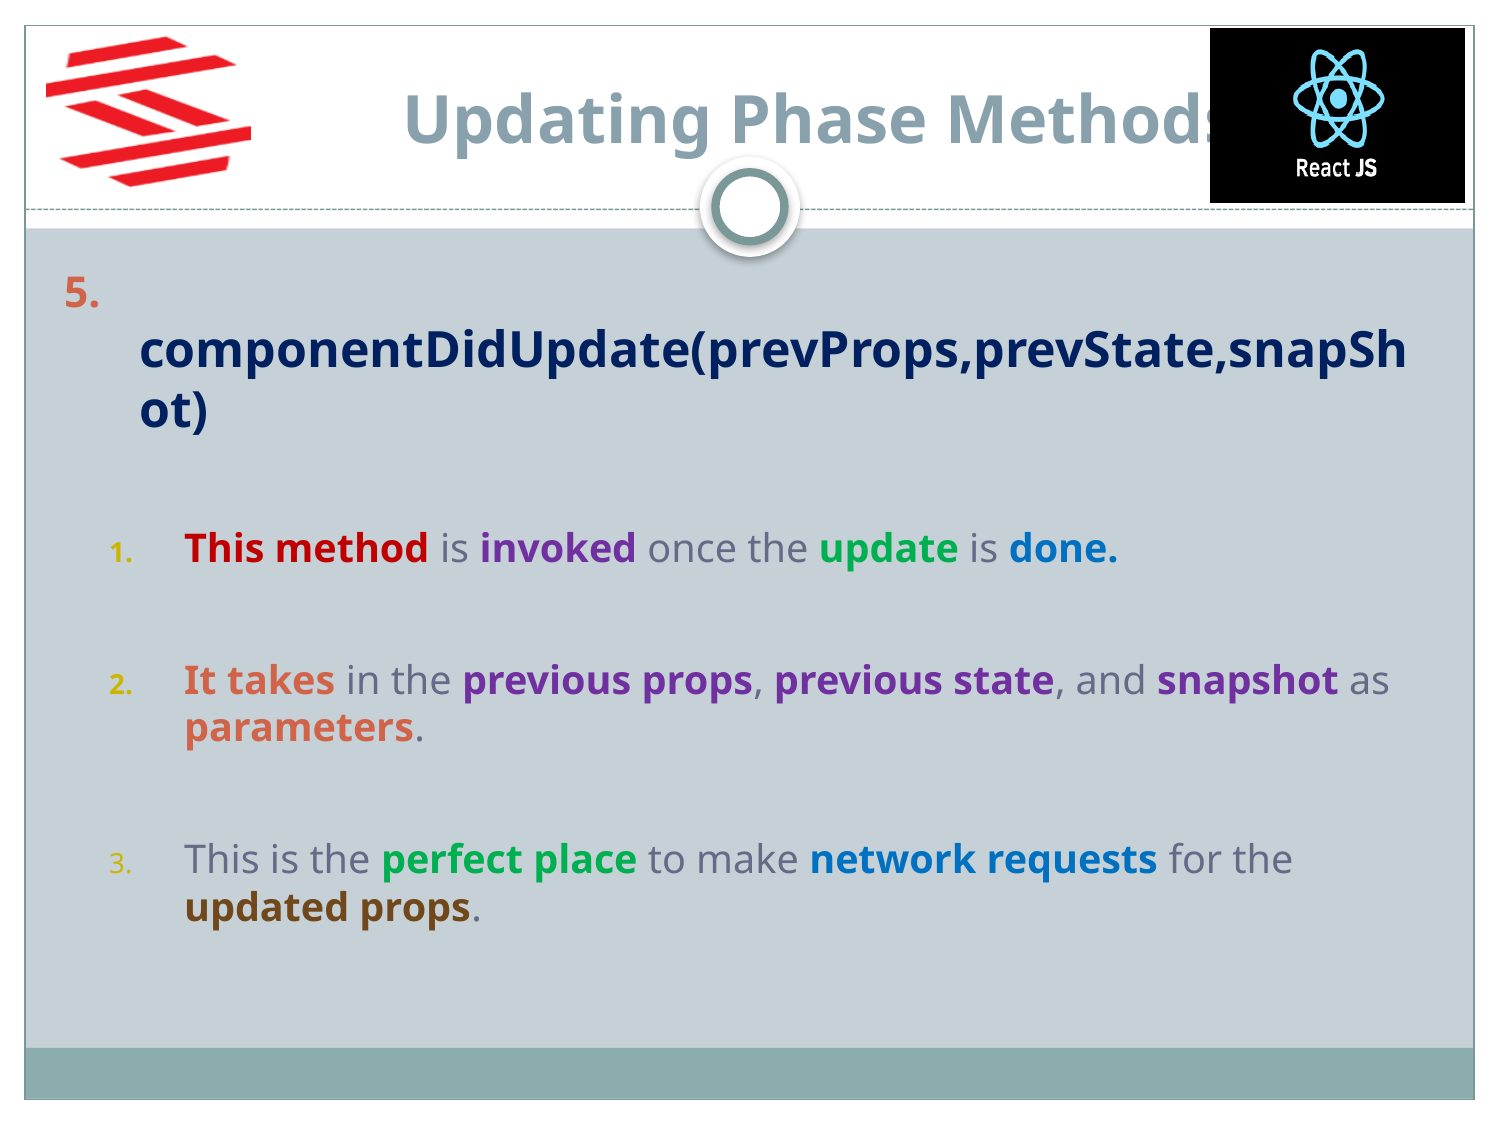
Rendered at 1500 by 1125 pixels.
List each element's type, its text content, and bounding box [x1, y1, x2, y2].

text_box Updating Phase Methods [387, 0, 1500, 165]
picture [1210, 28, 1466, 203]
picture [46, 34, 252, 195]
title [46, 23, 1203, 186]
list componentDidUpdate(prevProps,prevState,snapShot) This method is invoked once the update is done. It takes in the previous props, previous state, and snapshot as parameters. This is the perfect place to make network requests for the updated props. [49, 250, 1445, 1001]
